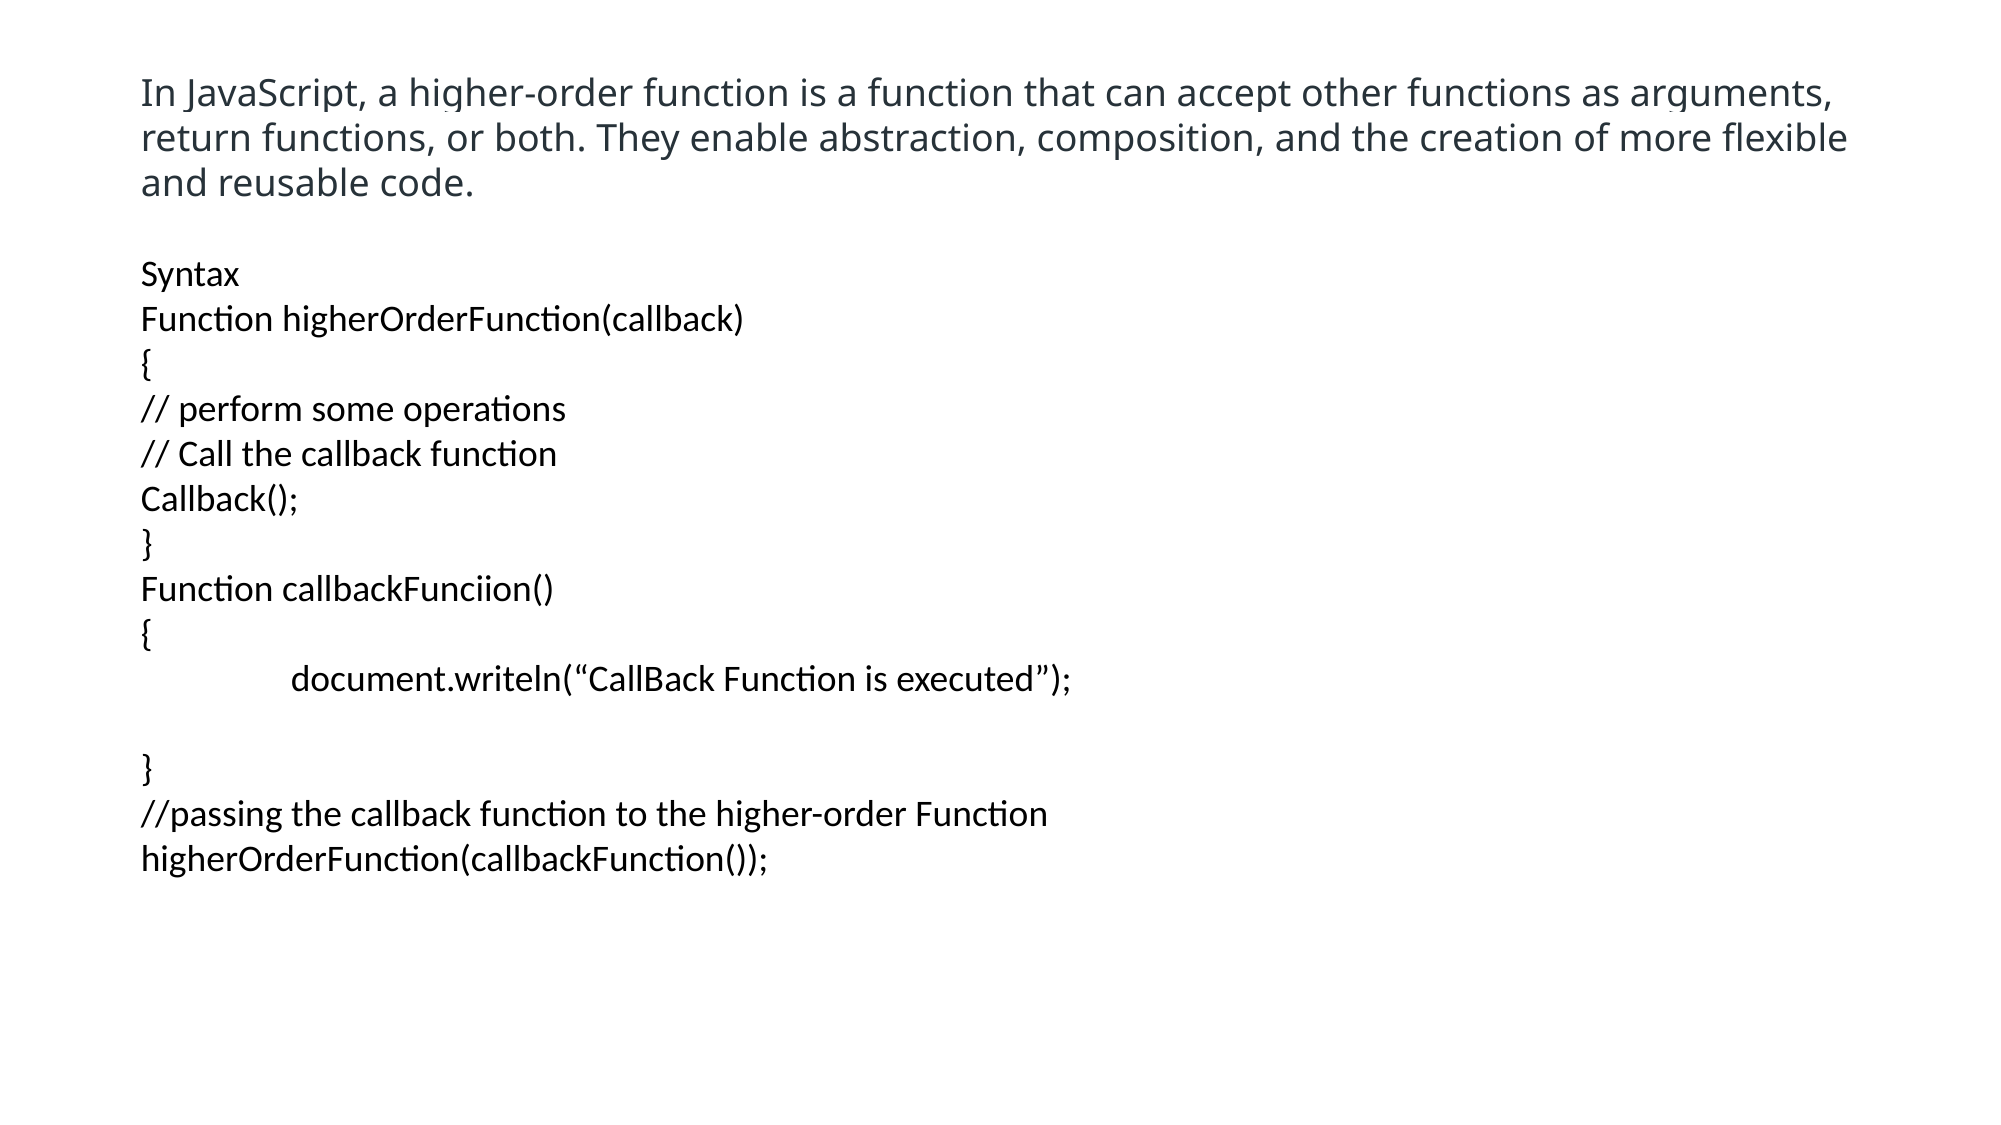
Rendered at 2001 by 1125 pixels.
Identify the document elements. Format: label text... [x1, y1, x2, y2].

text_box In JavaScript, a higher-order function is a function that can accept other functions as arguments, return functions, or both. They enable abstraction, composition, and the creation of more flexible and reusable code. Syntax Function higherOrderFunction(callback) { // perform some operations // Call the callback function Callback(); } Function callbackFunciion() { document.writeln(“CallBack Function is executed”); } //passing the callback function to the higher-order Function higherOrderFunction(callbackFunction()); [126, 61, 1924, 887]
